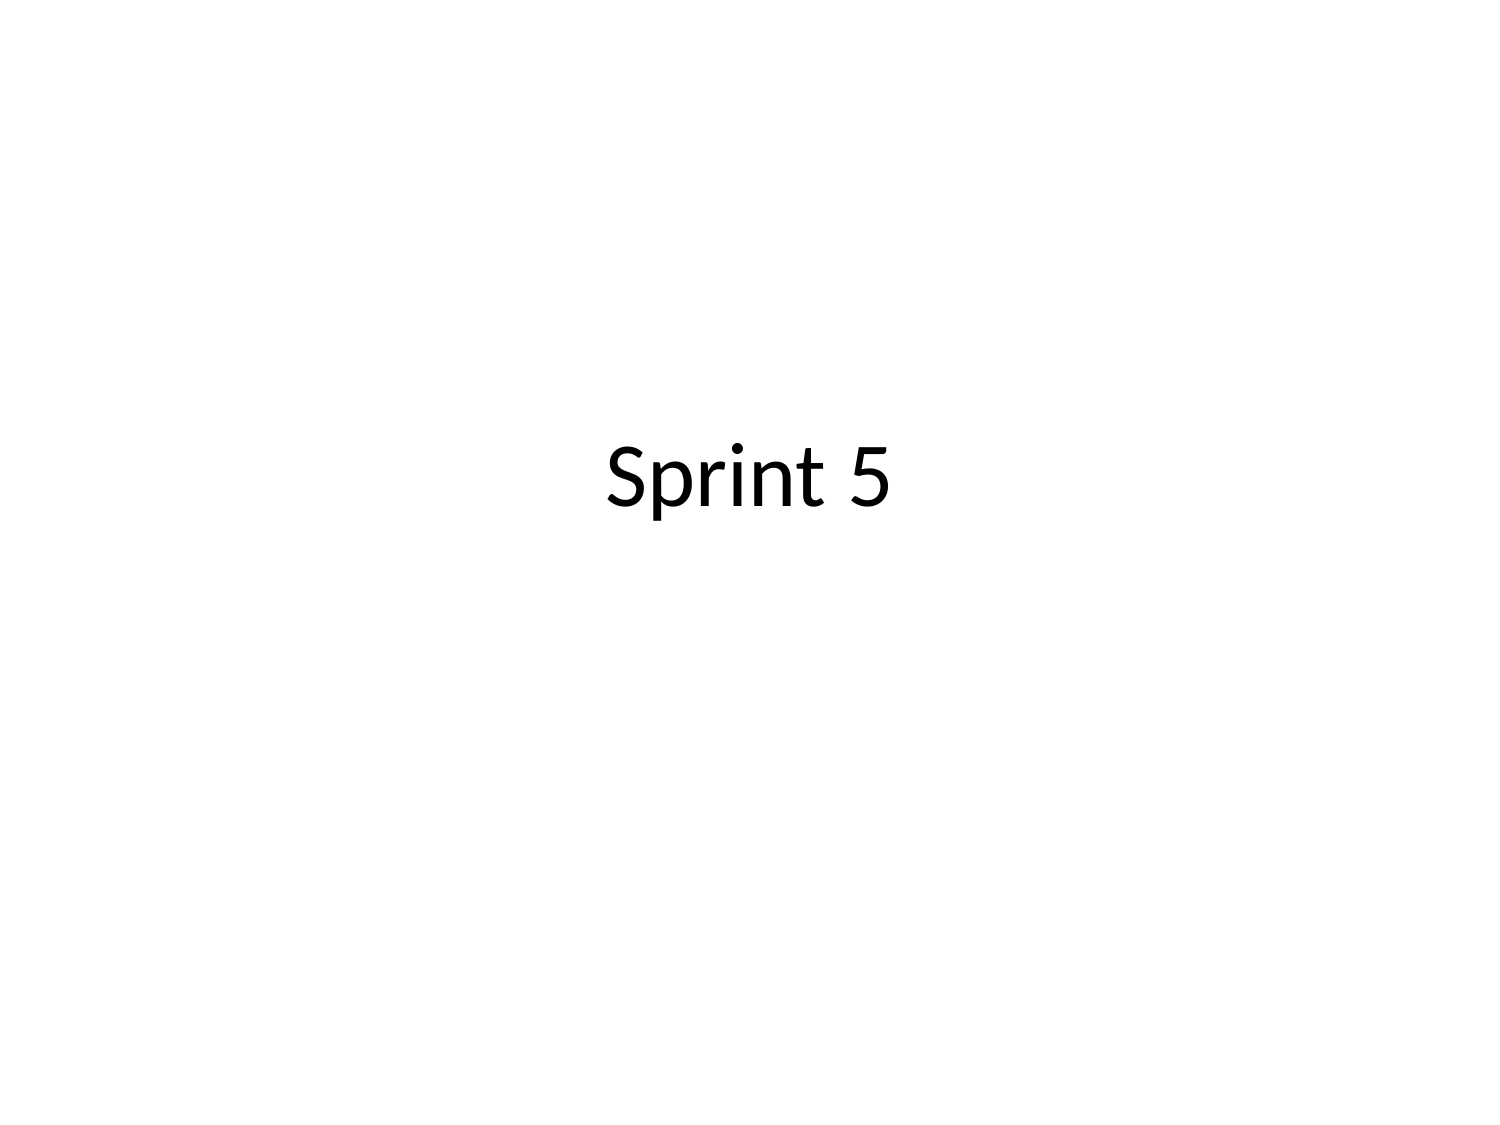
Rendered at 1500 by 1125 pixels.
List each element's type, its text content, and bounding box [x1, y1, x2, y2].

title Sprint 5 [112, 349, 1388, 591]
